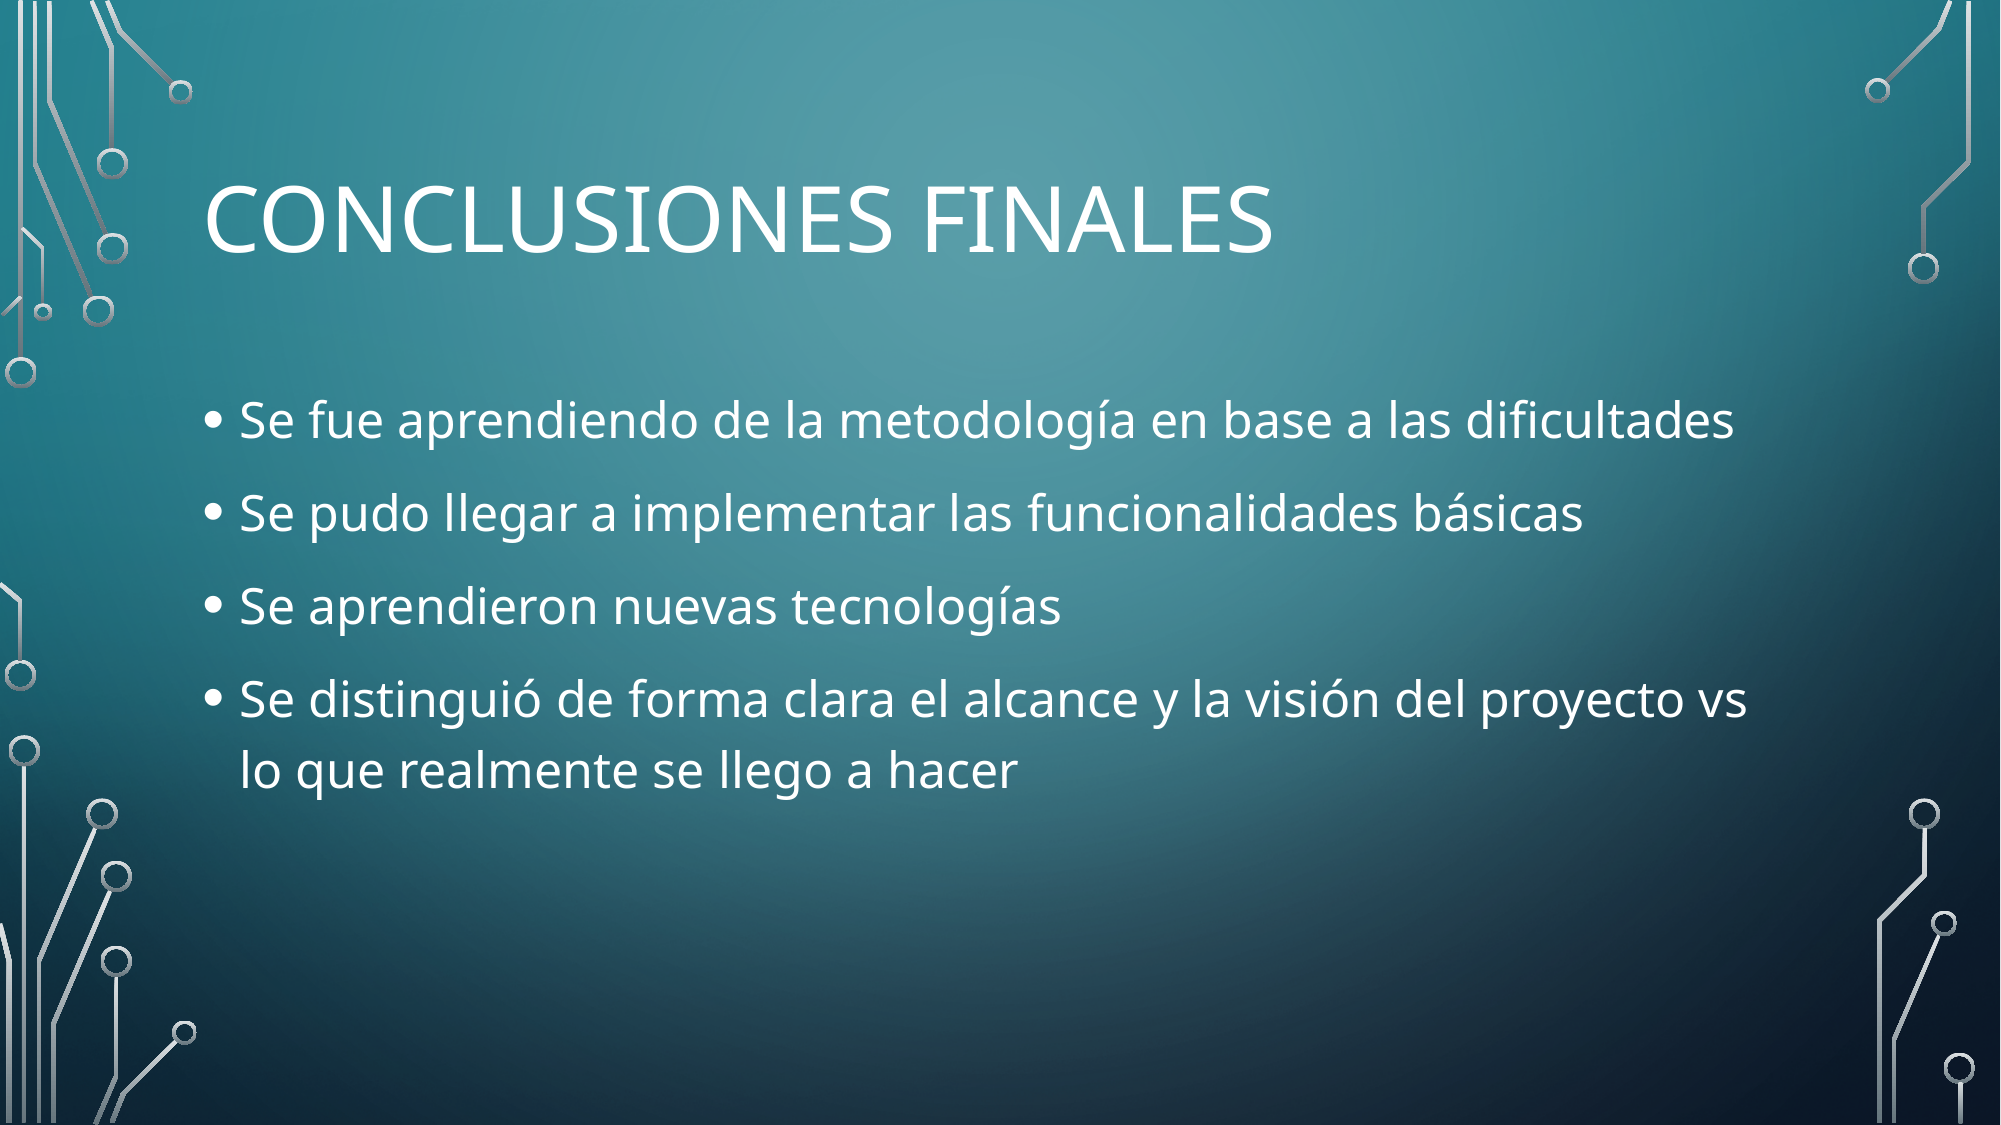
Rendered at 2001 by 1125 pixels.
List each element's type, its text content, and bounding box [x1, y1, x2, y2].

list Se fue aprendiendo de la metodología en base a las dificultades Se pudo llegar a implementar las funcionalidades básicas Se aprendieron nuevas tecnologías Se distinguió de forma clara el alcance y la visión del proyecto vs lo que realmente se llego a hacer [187, 369, 1813, 950]
title Conclusiones finales [187, 101, 1813, 344]
